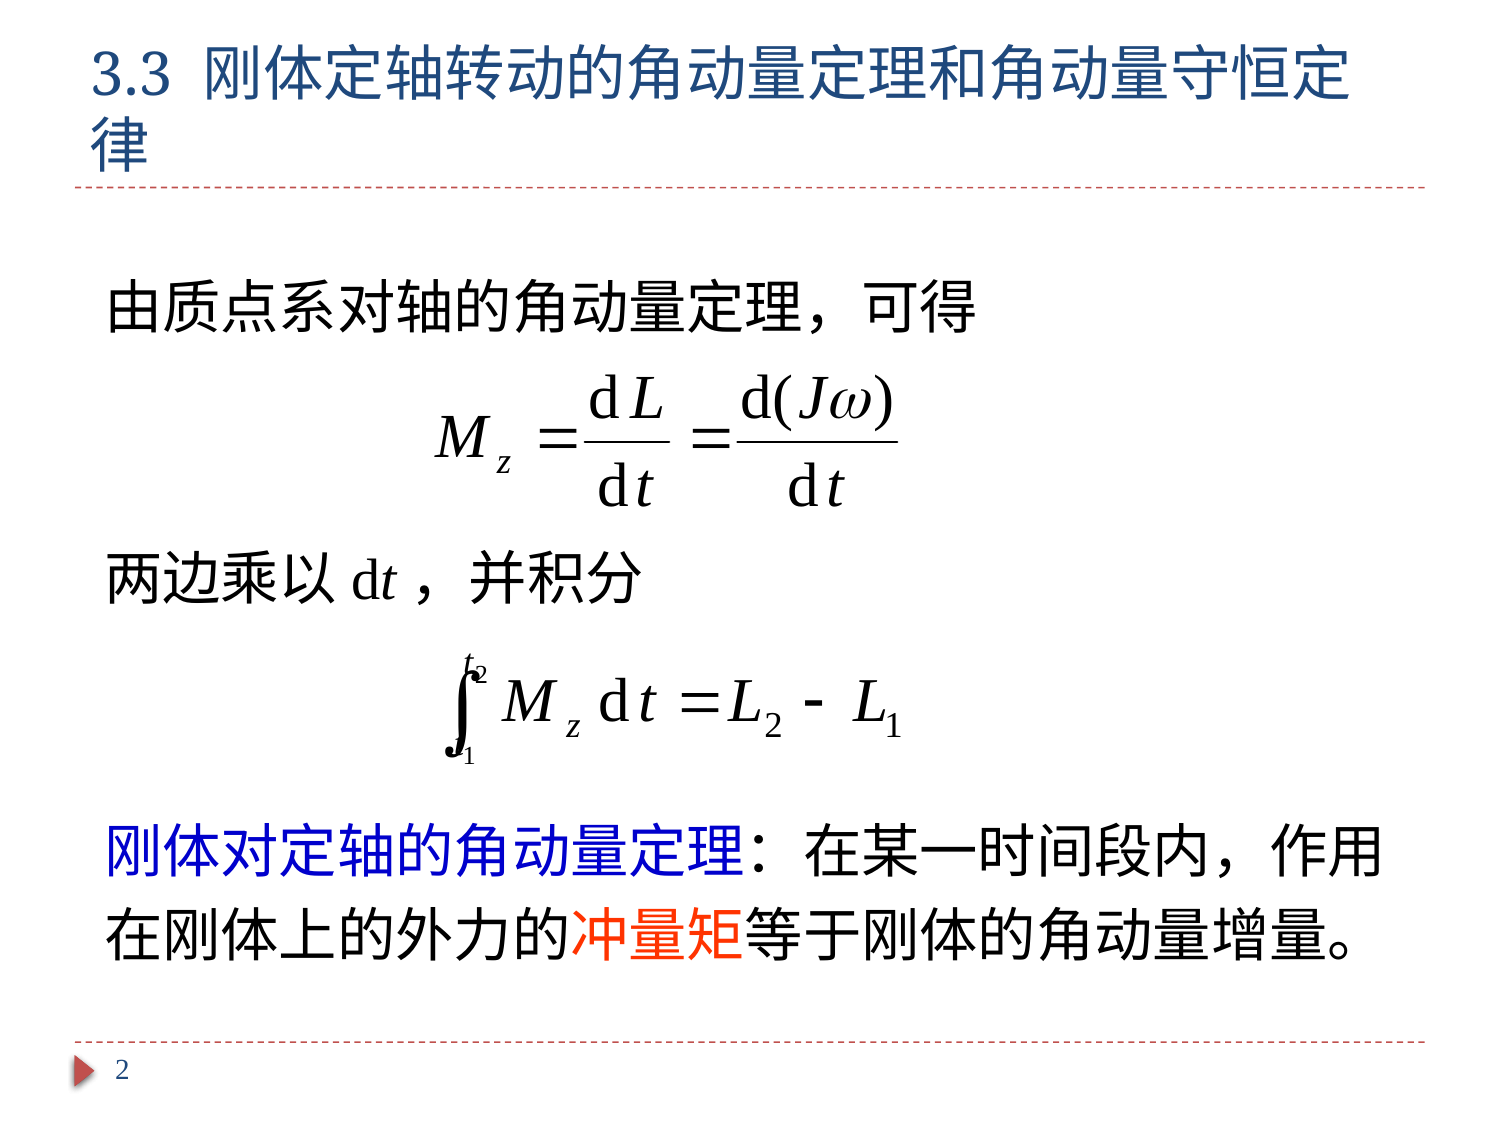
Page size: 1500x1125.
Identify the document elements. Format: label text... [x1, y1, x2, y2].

text_box 刚体对定轴的角动量定理：在某一时间段内，作用在刚体上的外力的冲量矩等于刚体的角动量增量。 [89, 792, 1413, 976]
slide_number 2 [100, 1042, 426, 1103]
title 3.3 刚体定轴转动的角动量定理和角动量守恒定律 [75, 37, 1425, 188]
text_box 由质点系对轴的角动量定理，可得 [89, 262, 1082, 348]
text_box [424, 633, 910, 780]
text_box 两边乘以dt，并积分 [89, 534, 728, 619]
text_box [424, 358, 910, 521]
